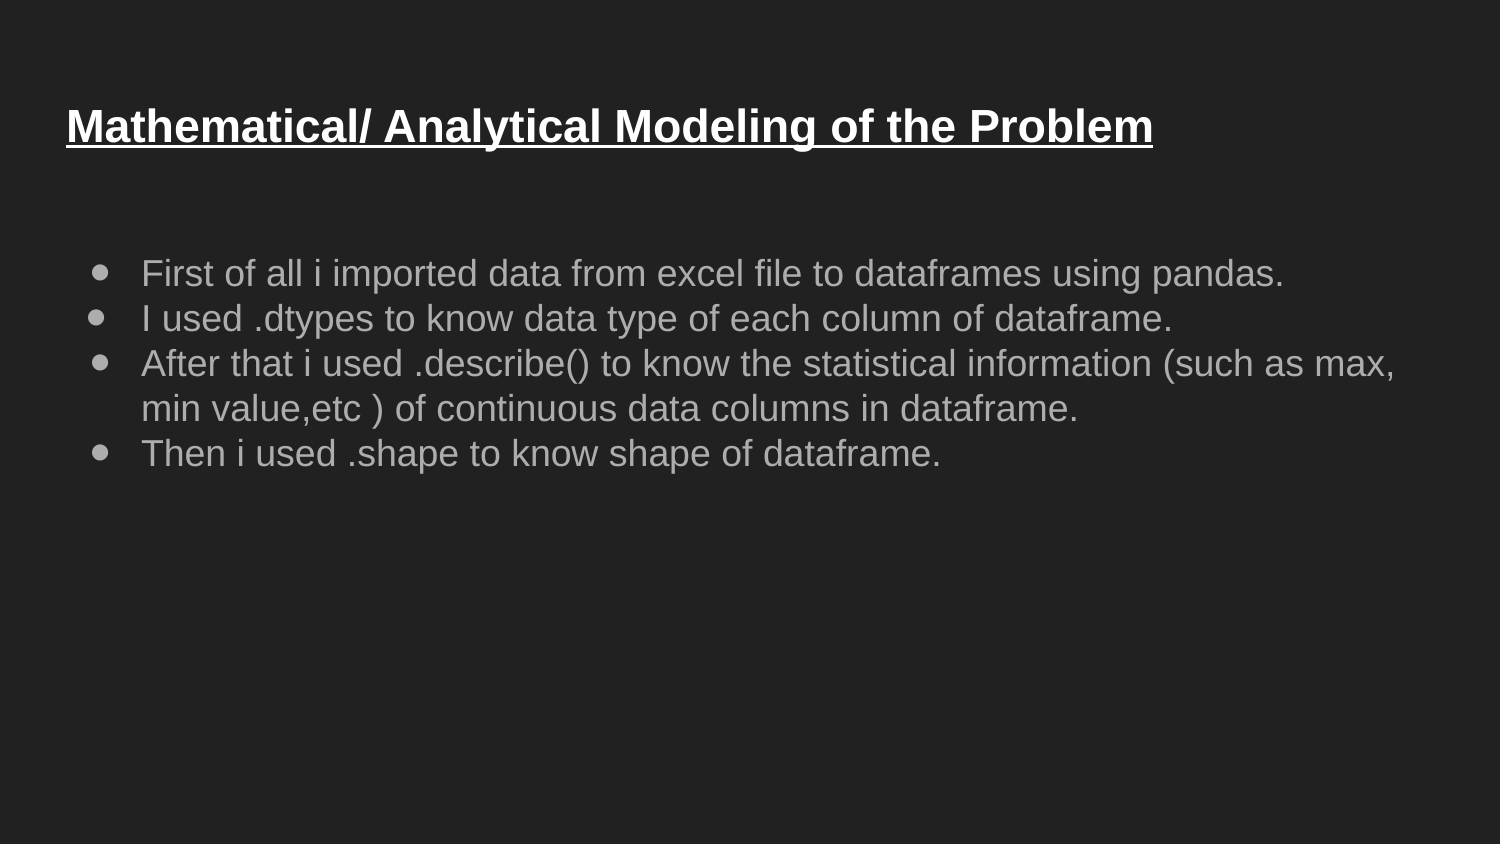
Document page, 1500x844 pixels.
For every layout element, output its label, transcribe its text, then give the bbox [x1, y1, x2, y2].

title Mathematical/ Analytical Modeling of the Problem [51, 72, 1449, 167]
list First of all i imported data from excel file to dataframes using pandas. I used .dtypes to know data type of each column of dataframe. After that i used .describe() to know the statistical information (such as max, min value,etc ) of continuous data columns in dataframe. Then i used .shape to know shape of dataframe. [51, 233, 1449, 744]
